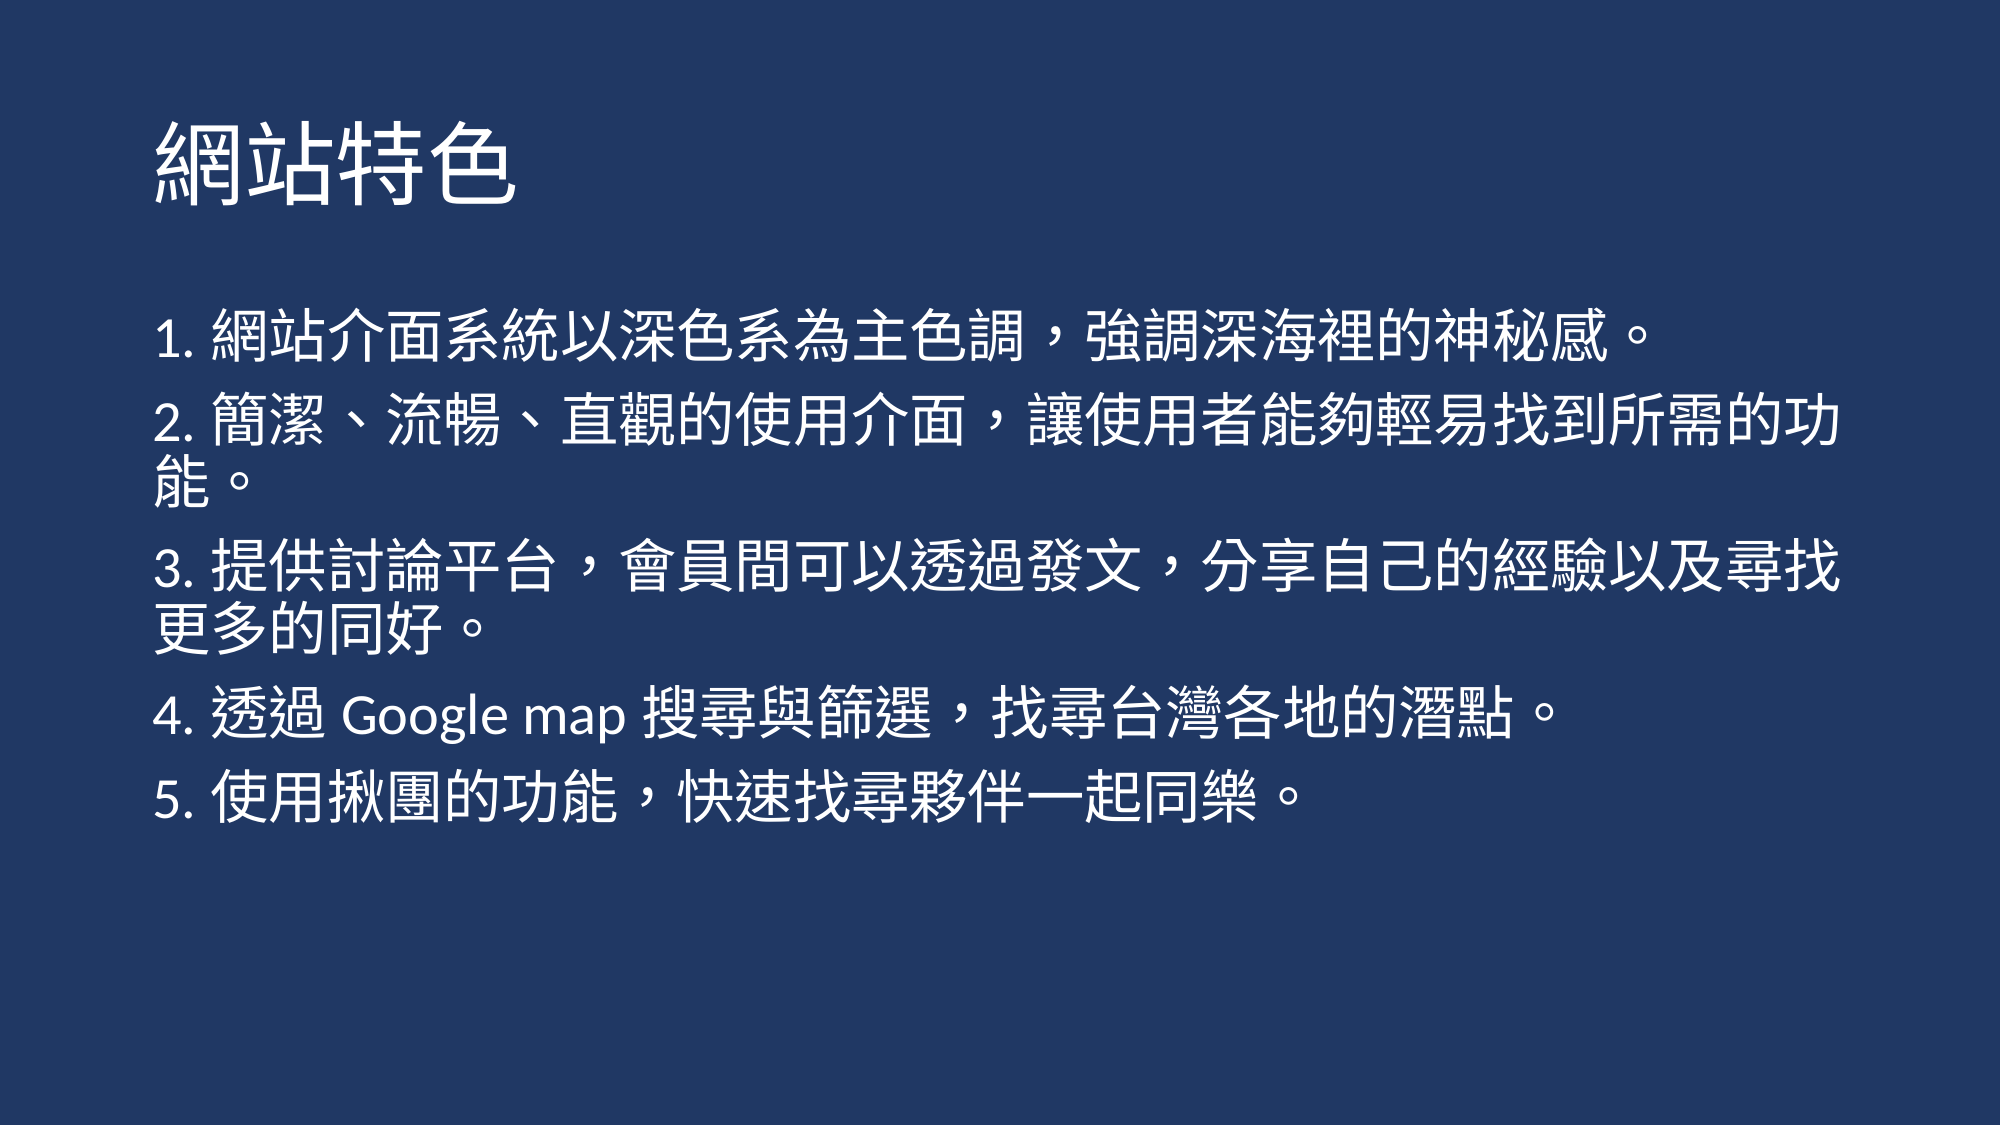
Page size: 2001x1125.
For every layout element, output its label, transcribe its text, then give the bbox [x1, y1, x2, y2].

title 網站特色 [137, 59, 1863, 278]
list 1.網站介面系統以深色系為主色調，強調深海裡的神秘感。 2.簡潔、流暢、直觀的使用介面，讓使用者能夠輕易找到所需的功能。 3.提供討論平台，會員間可以透過發文，分享自己的經驗以及尋找更多的同好。 4.透過Google map搜尋與篩選，找尋台灣各地的潛點。 5.使用揪團的功能，快速找尋夥伴一起同樂。 [137, 299, 1863, 1014]
